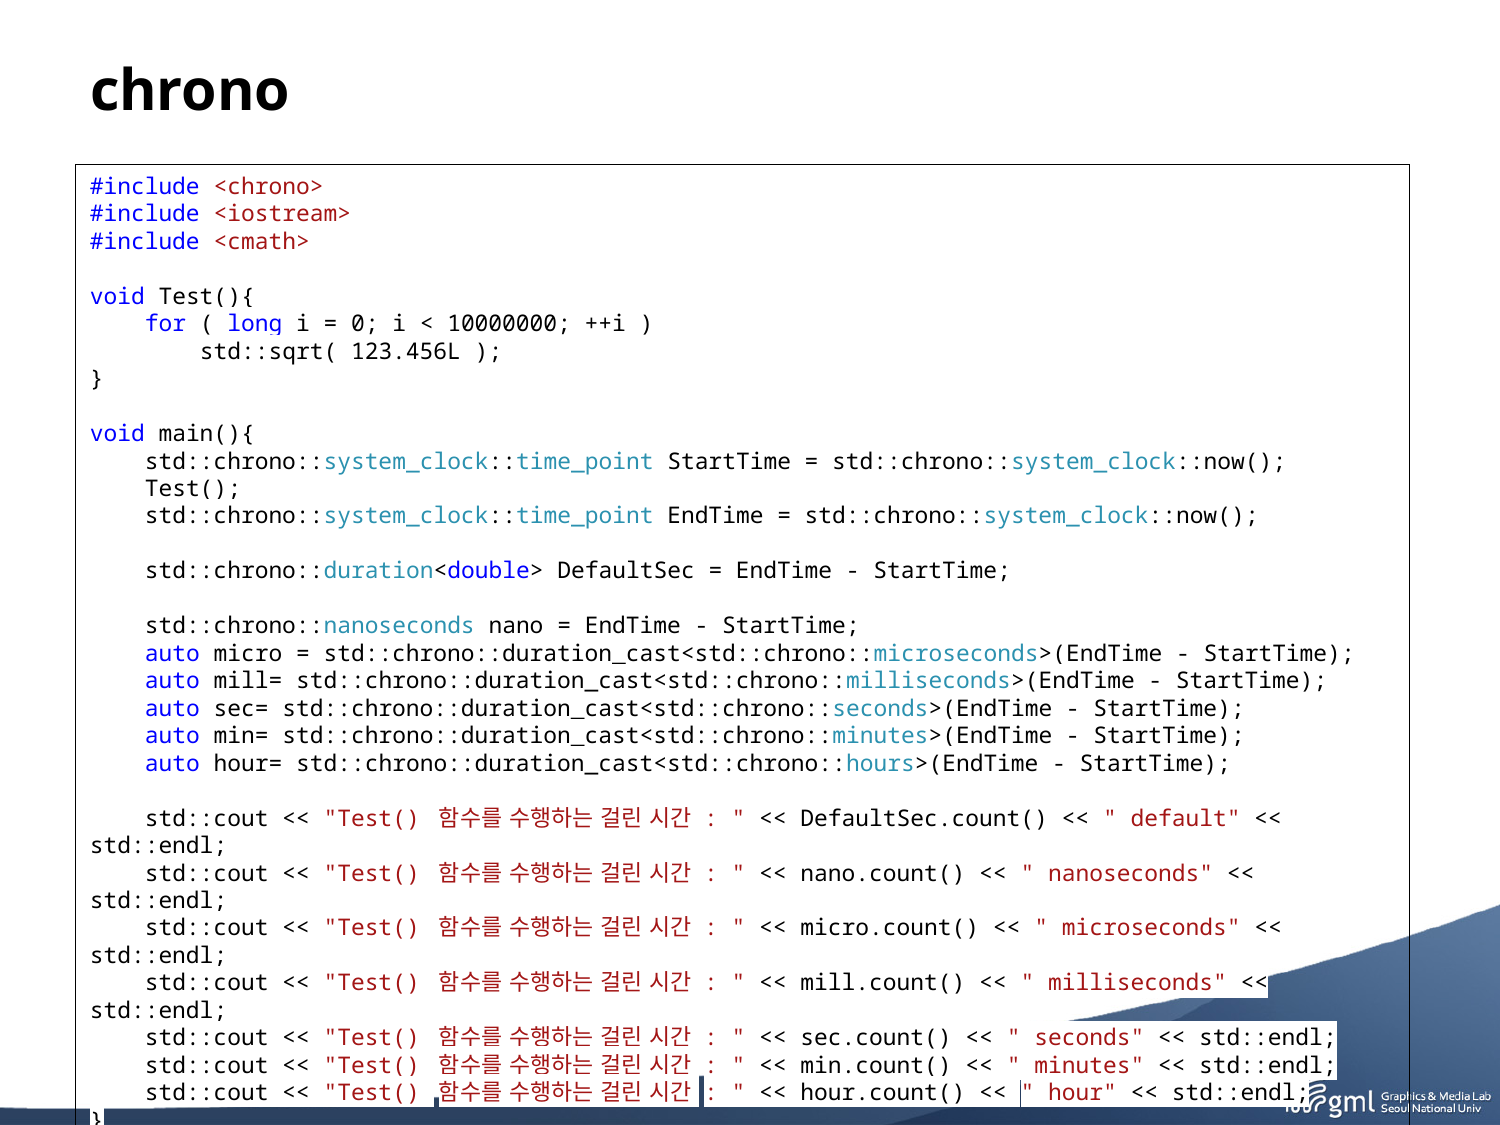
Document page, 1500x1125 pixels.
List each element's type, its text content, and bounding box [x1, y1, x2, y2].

picture [0, 0, 1500, 1125]
text_box #include <chrono> #include <iostream> #include <cmath> void Test(){ for ( long i = 0; i < 10000000; ++i ) std::sqrt( 123.456L ); } void main(){ std::chrono::system_clock::time_point StartTime = std::chrono::system_clock::now(); Test(); std::chrono::system_clock::time_point EndTime = std::chrono::system_clock::now(); std::chrono::duration<double> DefaultSec = EndTime - StartTime; std::chrono::nanoseconds nano = EndTime - StartTime; auto micro = std::chrono::duration_cast<std::chrono::microseconds>(EndTime - StartTime); auto mill= std::chrono::duration_cast<std::chrono::milliseconds>(EndTime - StartTime); auto sec= std::chrono::duration_cast<std::chrono::seconds>(EndTime - StartTime); auto min= std::chrono::duration_cast<std::chrono::minutes>(EndTime - StartTime); auto hour= std::chrono::duration_cast<std::chrono::hours>(EndTime - StartTime); std::cout << "Test() 함수를 수행하는 걸린 시간 : " << DefaultSec.count() << " default" << std::endl; std::cout << "Test() 함수를 수행하는 걸린 시간 : " << nano.count() << " nanoseconds" << std::endl; std::cout << "Test() 함수를 수행하는 걸린 시간 : " << micro.count() << " microseconds" << std::endl; std::cout << "Test() 함수를 수행하는 걸린 시간 : " << mill.count() << " milliseconds" << std::endl; std::cout << "Test() 함수를 수행하는 걸린 시간 : " << sec.count() << " seconds" << std::endl; std::cout << "Test() 함수를 수행하는 걸린 시간 : " << min.count() << " minutes" << std::endl; std::cout << "Test() 함수를 수행하는 걸린 시간 : " << hour.count() << " hour" << std::endl; } [75, 164, 1410, 1125]
title chrono [75, 45, 1425, 129]
